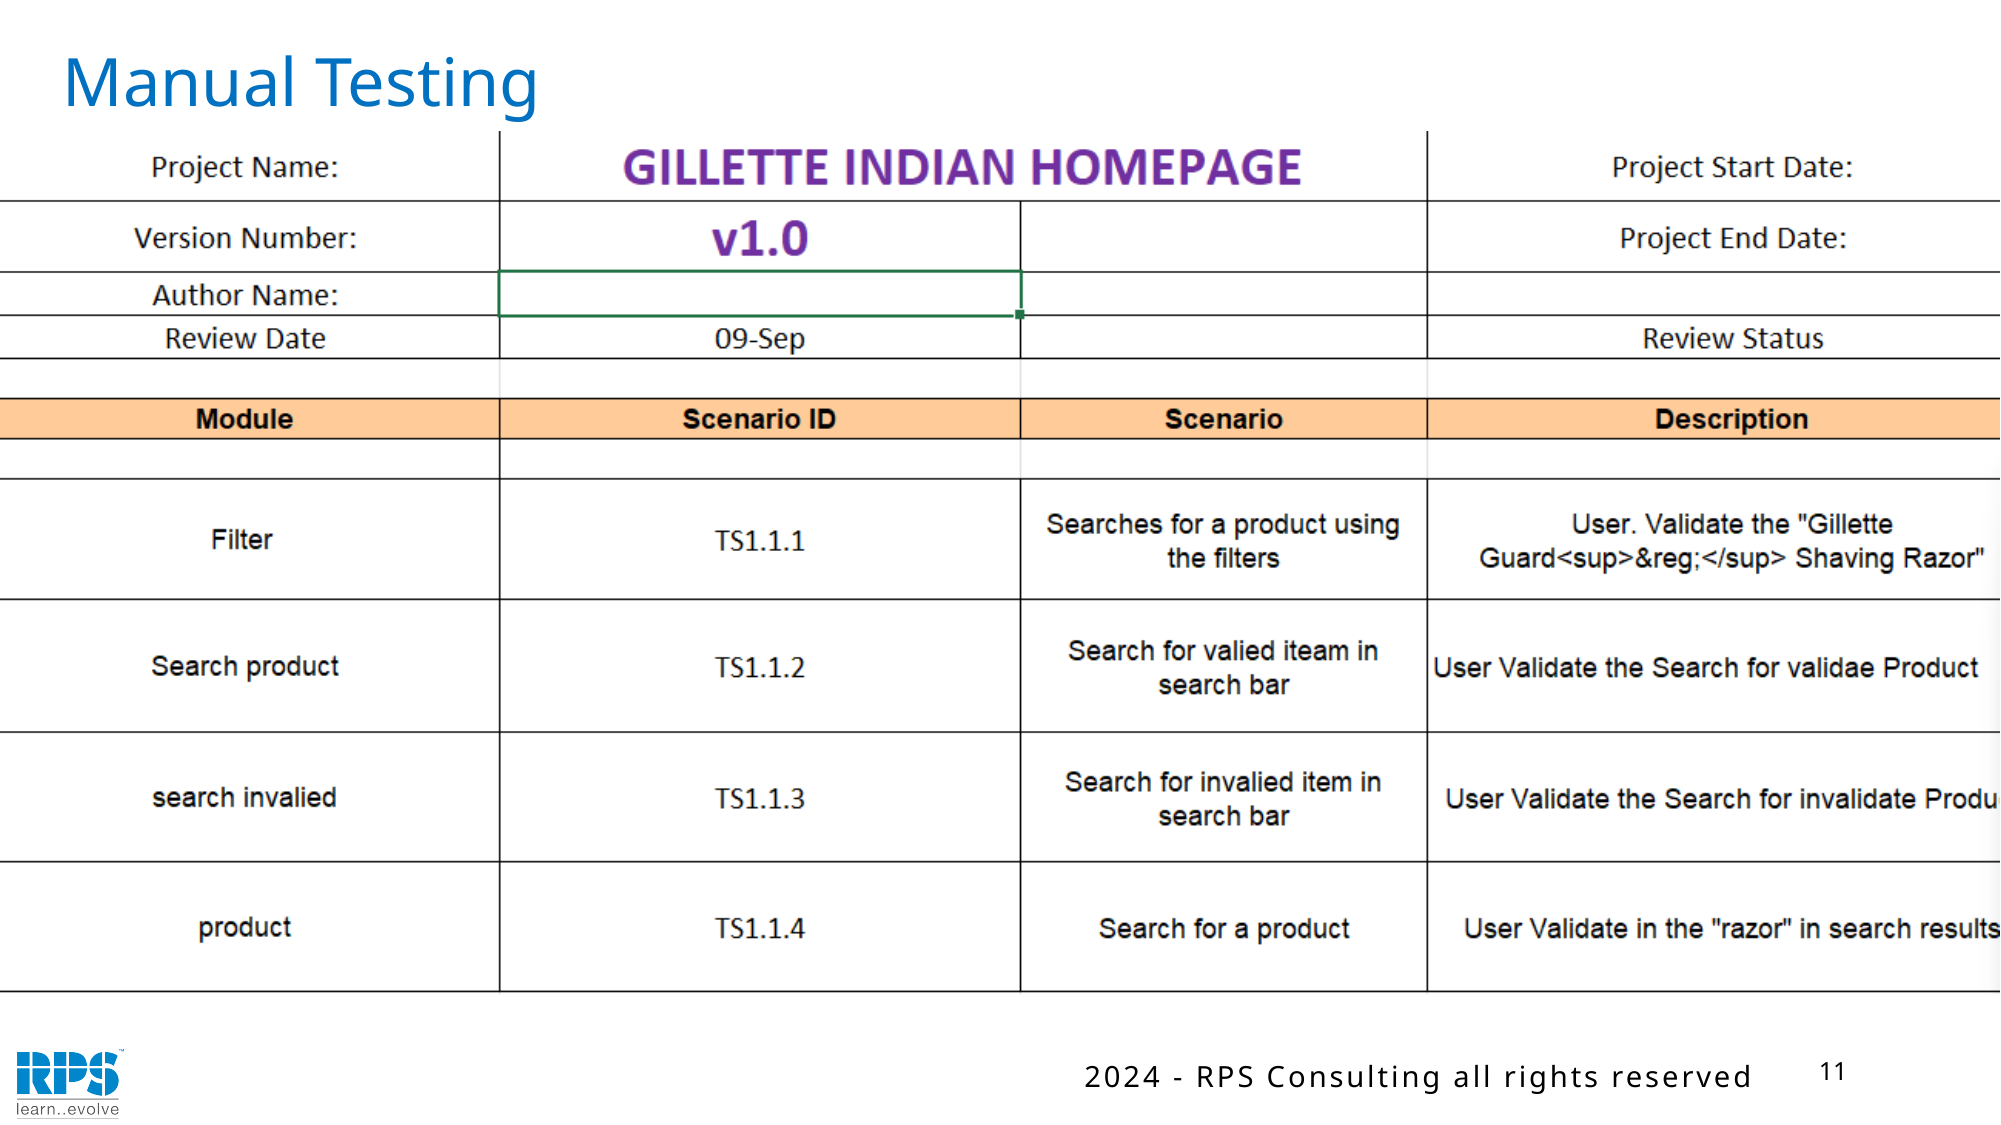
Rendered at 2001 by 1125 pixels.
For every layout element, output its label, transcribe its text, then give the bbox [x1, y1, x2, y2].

text_box 2024 - RPS Consulting all rights reserved [725, 1052, 1412, 1094]
picture [17, 1048, 125, 1120]
picture [0, 131, 2000, 994]
text_box Manual Testing [48, 32, 1109, 128]
slide_number 11 [1412, 1042, 1863, 1103]
